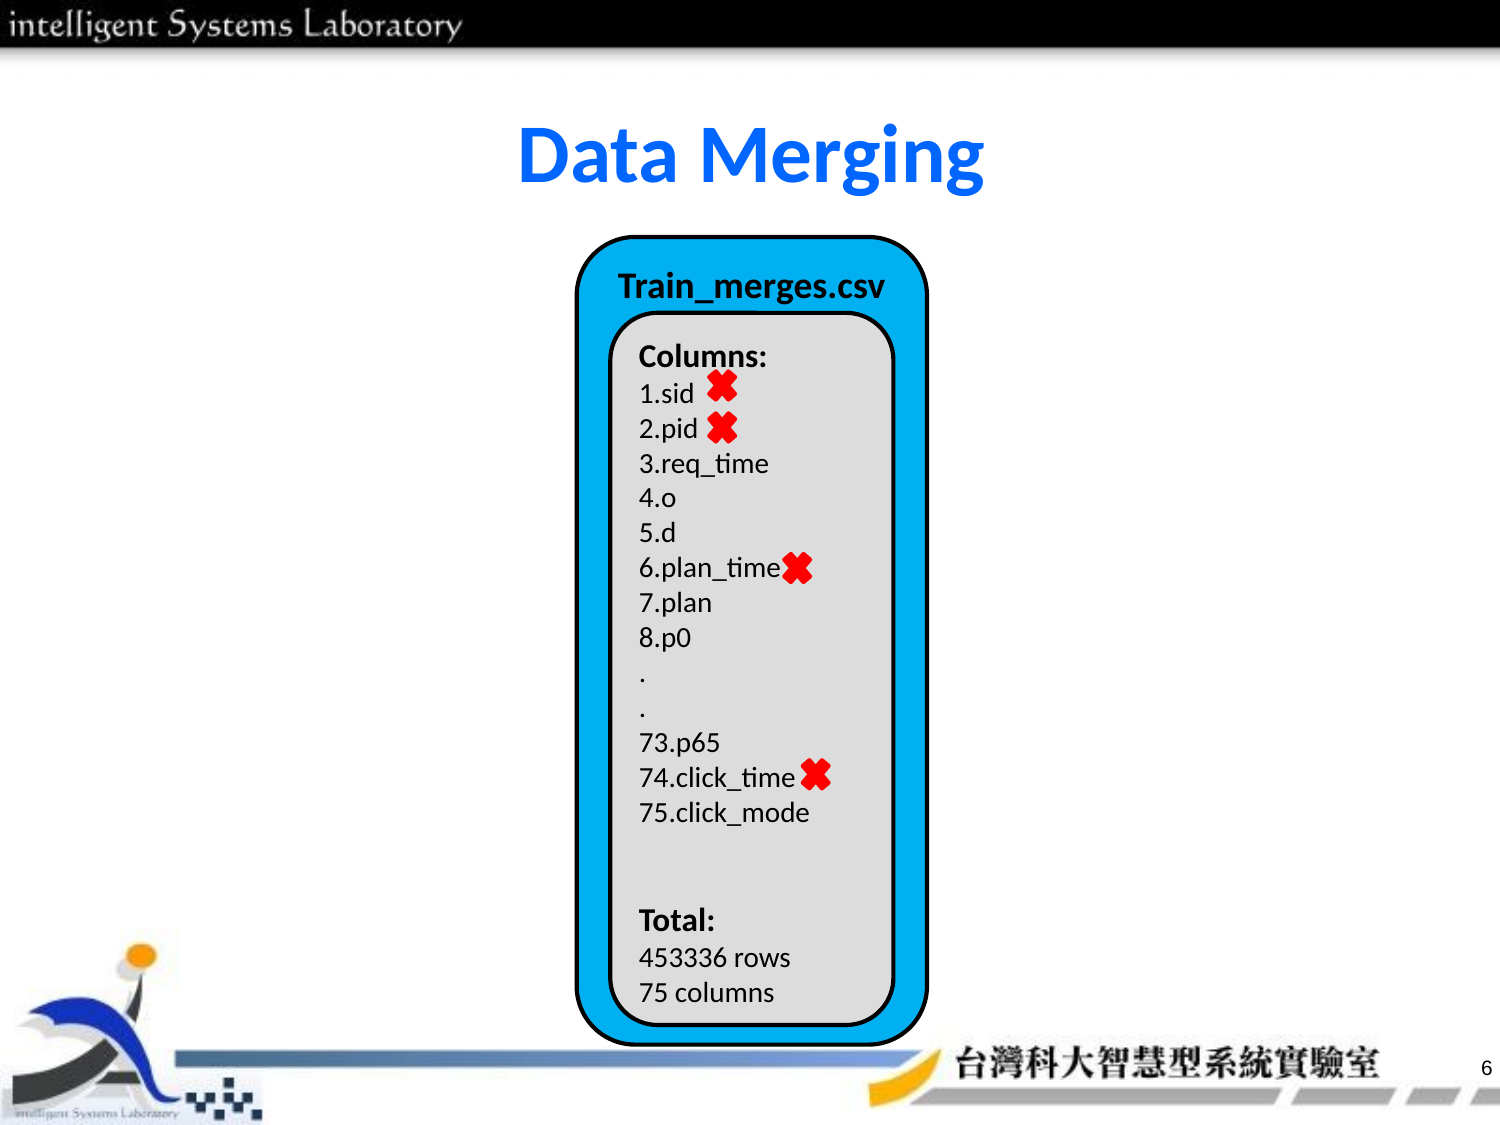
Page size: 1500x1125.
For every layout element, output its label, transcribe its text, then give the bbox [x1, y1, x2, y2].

text_box Columns: 1.sid 2.pid 3.req_time 4.o 5.d 6.plan_time 7.plan 8.p0 . . 73.p65 74.click_time 75.click_mode Total: 453336 rows 75 columns [608, 310, 896, 1028]
picture [0, 0, 1500, 1125]
text_box [707, 369, 738, 402]
slide_number 5 [1149, 1046, 1500, 1085]
title Data Merging [76, 90, 1427, 209]
text_box [782, 551, 813, 585]
text_box [707, 411, 738, 444]
text_box Train_merges.csv [574, 234, 930, 1047]
text_box [76, 209, 1427, 831]
text_box [800, 758, 831, 791]
